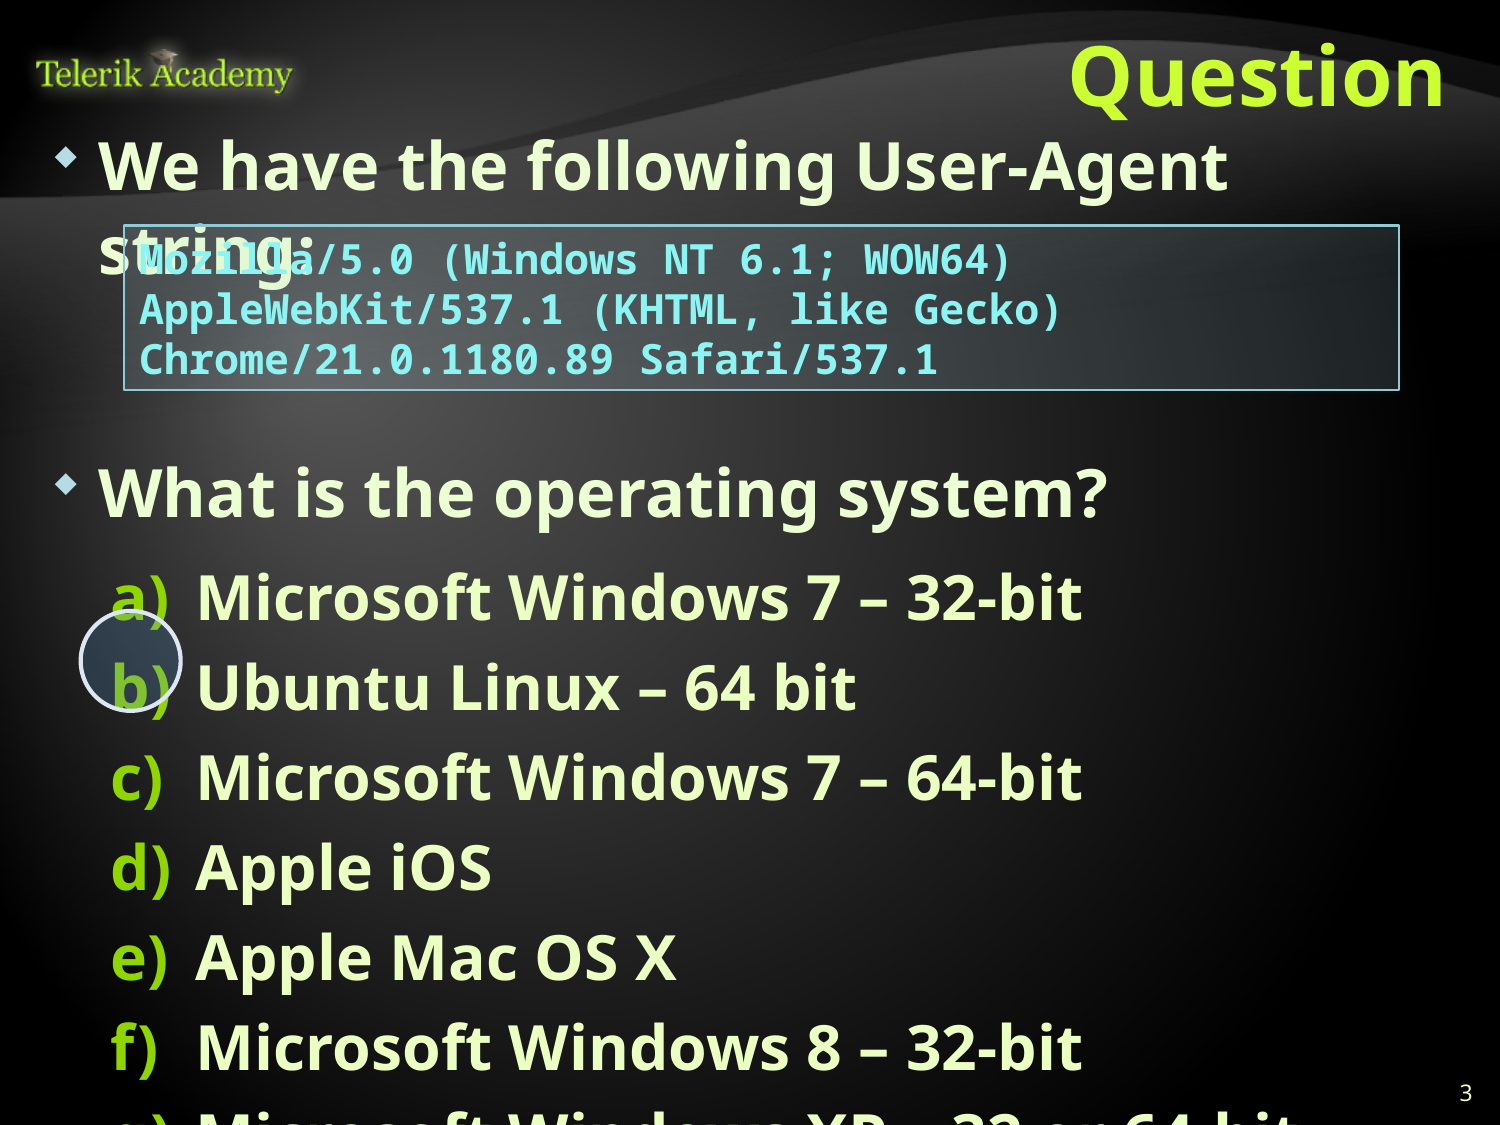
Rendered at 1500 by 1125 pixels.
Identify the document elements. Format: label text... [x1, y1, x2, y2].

text_box Mozilla/5.0 (Windows NT 6.1; WOW64) AppleWebKit/537.1 (KHTML, like Gecko) Chrome/21.0.1180.89 Safari/537.1 [124, 225, 1400, 391]
text_box [78, 608, 183, 713]
list We have the following User-Agent string: What is the operating system? Microsoft Windows 7 – 32-bit Ubuntu Linux – 64 bit Microsoft Windows 7 – 64-bit Apple iOS Apple Mac OS X Microsoft Windows 8 – 32-bit Microsoft Windows XP – 32 or 64-bit [37, 112, 1463, 1100]
picture [0, 0, 1500, 1125]
title Question [300, 12, 1463, 112]
slide_number 3 [1412, 1074, 1488, 1113]
